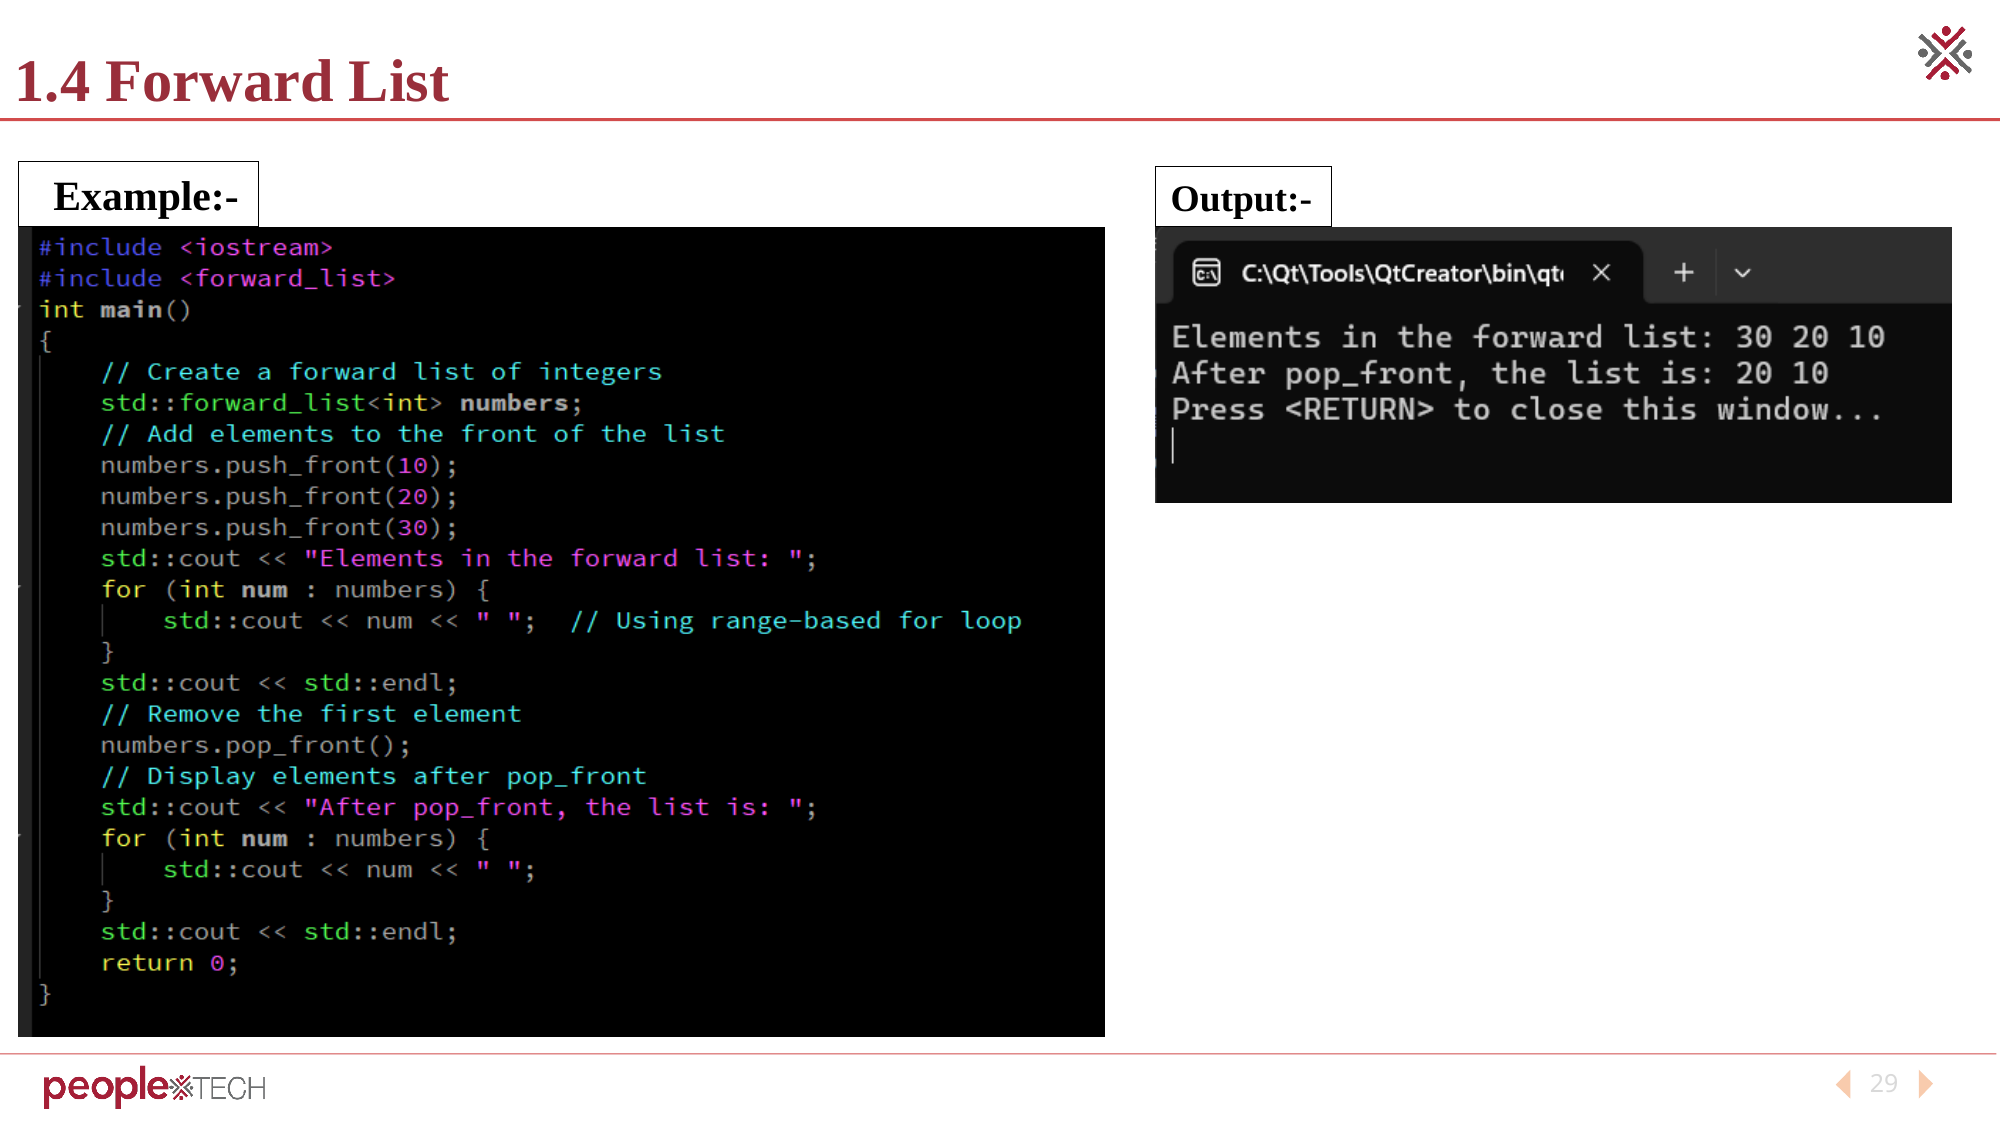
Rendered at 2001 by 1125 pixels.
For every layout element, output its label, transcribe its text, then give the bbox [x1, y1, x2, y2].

picture [18, 227, 1105, 1037]
text_box Output:- [1155, 166, 1332, 227]
picture [1155, 227, 1952, 503]
picture [1918, 26, 1972, 80]
picture [31, 1059, 275, 1115]
text_box Example:- [18, 161, 259, 227]
text_box 1.4 Forward List [0, 33, 1002, 122]
